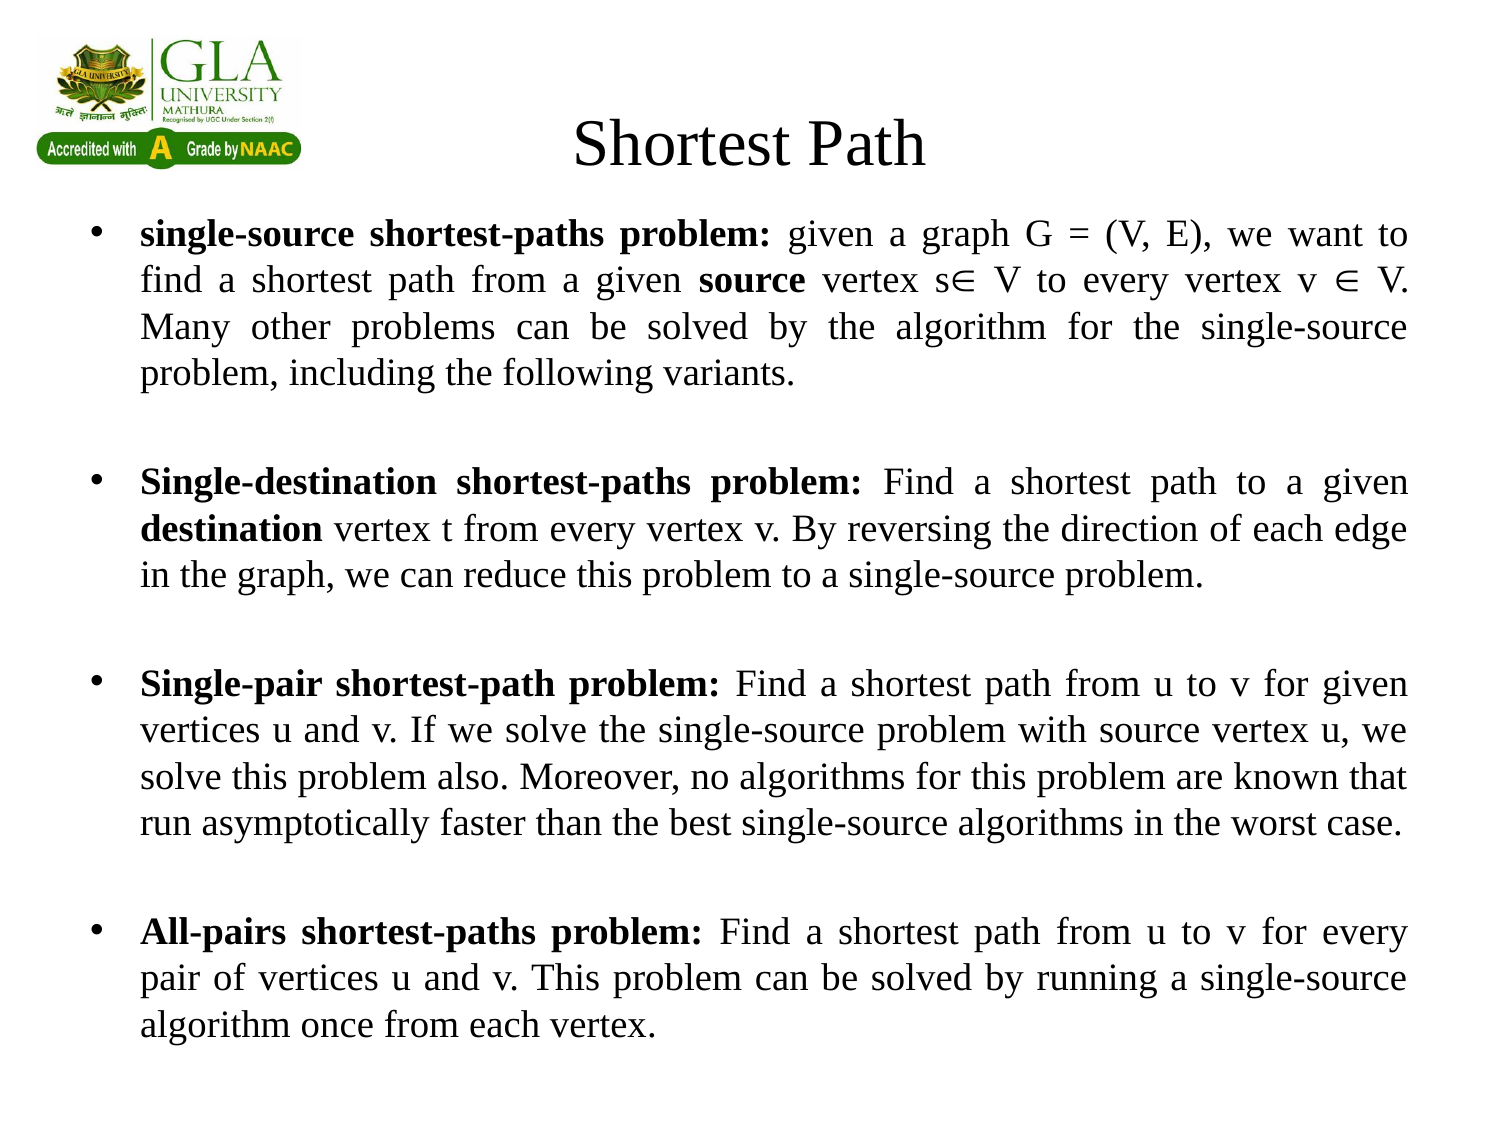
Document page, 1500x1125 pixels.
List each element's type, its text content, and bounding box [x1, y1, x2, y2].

list single-source shortest-paths problem: given a graph G = (V, E), we want to find a shortest path from a given source vertex s V to every vertex v  V. Many other problems can be solved by the algorithm for the single-source problem, including the following variants. Single-destination shortest-paths problem: Find a shortest path to a given destination vertex t from every vertex v. By reversing the direction of each edge in the graph, we can reduce this problem to a single-source problem. Single-pair shortest-path problem: Find a shortest path from u to v for given vertices u and v. If we solve the single-source problem with source vertex u, we solve this problem also. Moreover, no algorithms for this problem are known that run asymptotically faster than the best single-source algorithms in the worst case. All-pairs shortest-paths problem: Find a shortest path from u to v for every pair of vertices u and v. This problem can be solved by running a single-source algorithm once from each vertex. [75, 200, 1425, 1088]
title Shortest Path [75, 45, 1425, 200]
picture [34, 34, 302, 172]
